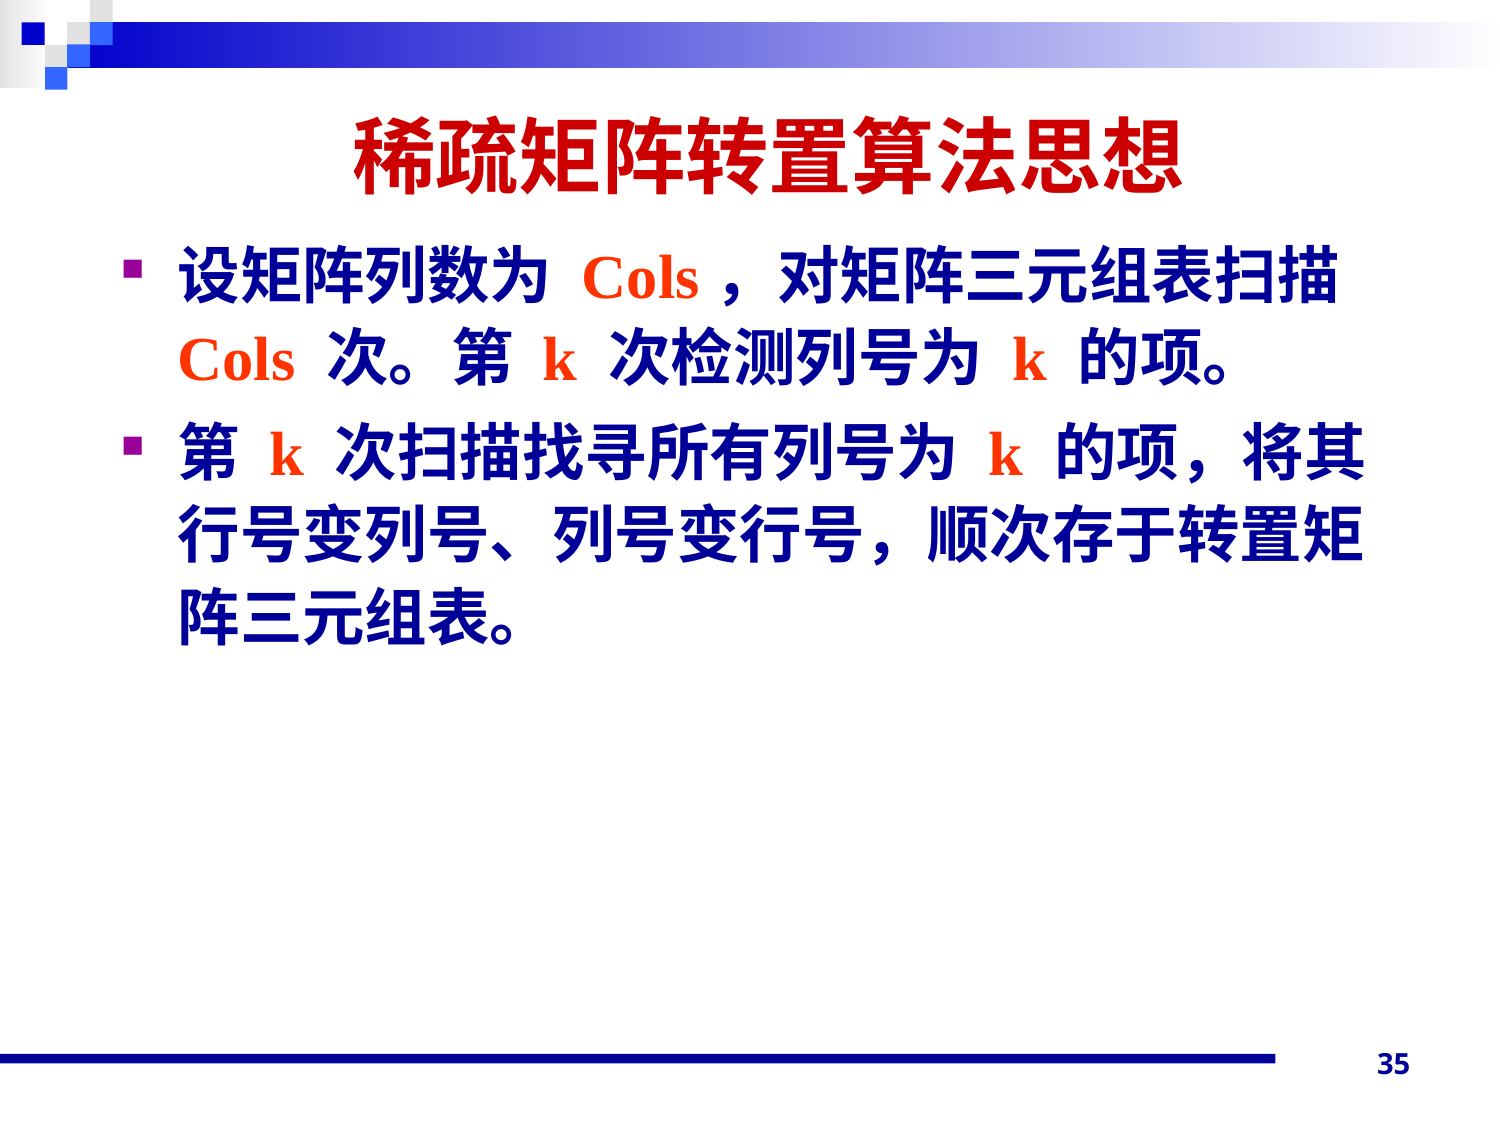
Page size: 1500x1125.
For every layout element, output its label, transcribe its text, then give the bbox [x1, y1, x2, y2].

title 稀疏矩阵转置算法思想 [337, 62, 1238, 220]
slide_number 35 [1074, 1017, 1425, 1093]
list 设矩阵列数为 Cols，对矩阵三元组表扫描Cols 次。第 k 次检测列号为 k 的项。 第 k 次扫描找寻所有列号为 k 的项，将其行号变列号、列号变行号，顺次存于转置矩阵三元组表。 [106, 220, 1407, 884]
